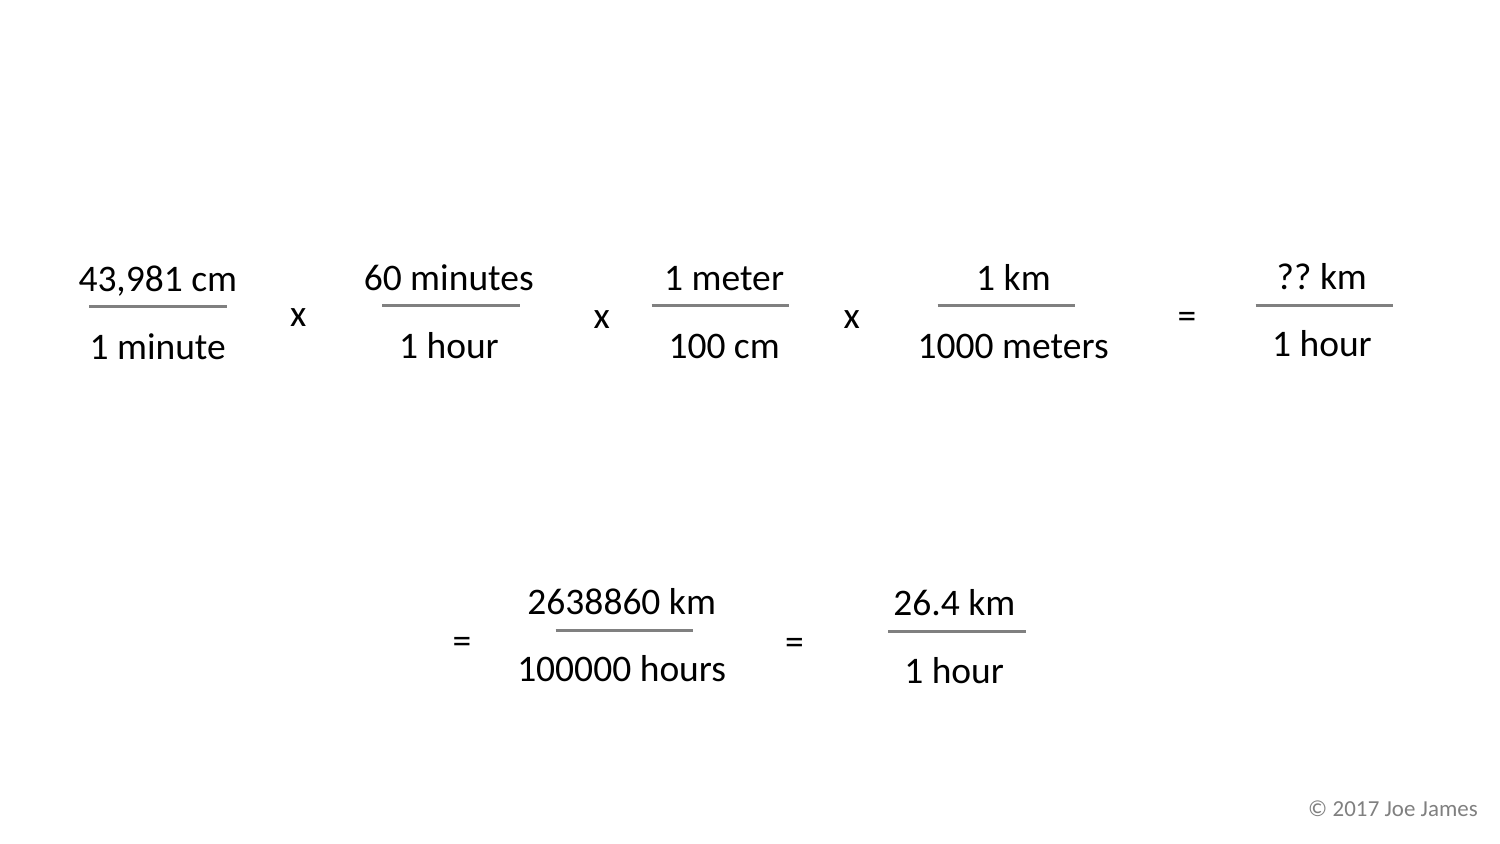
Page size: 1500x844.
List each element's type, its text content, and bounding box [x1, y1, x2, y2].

text_box 1 km 1000 meters [902, 223, 1124, 373]
text_box x [578, 260, 625, 344]
text_box ?? km 1 hour [1257, 313, 1387, 372]
text_box 1 meter 100 cm [649, 223, 800, 373]
text_box x [275, 259, 322, 342]
text_box = [1162, 260, 1212, 344]
text_box 43,981 cm 1 minute [63, 224, 252, 375]
text_box 60 minutes 1 hour [348, 223, 549, 373]
text_box = [770, 587, 819, 670]
text_box © 2017 Joe James [1293, 786, 1494, 829]
text_box ?? km 1 hour [1257, 221, 1387, 304]
text_box 26.4 km 1 hour [878, 548, 1031, 698]
text_box 2638860 km 100000 hours [502, 546, 742, 697]
text_box = [437, 585, 487, 669]
text_box x [828, 260, 875, 344]
